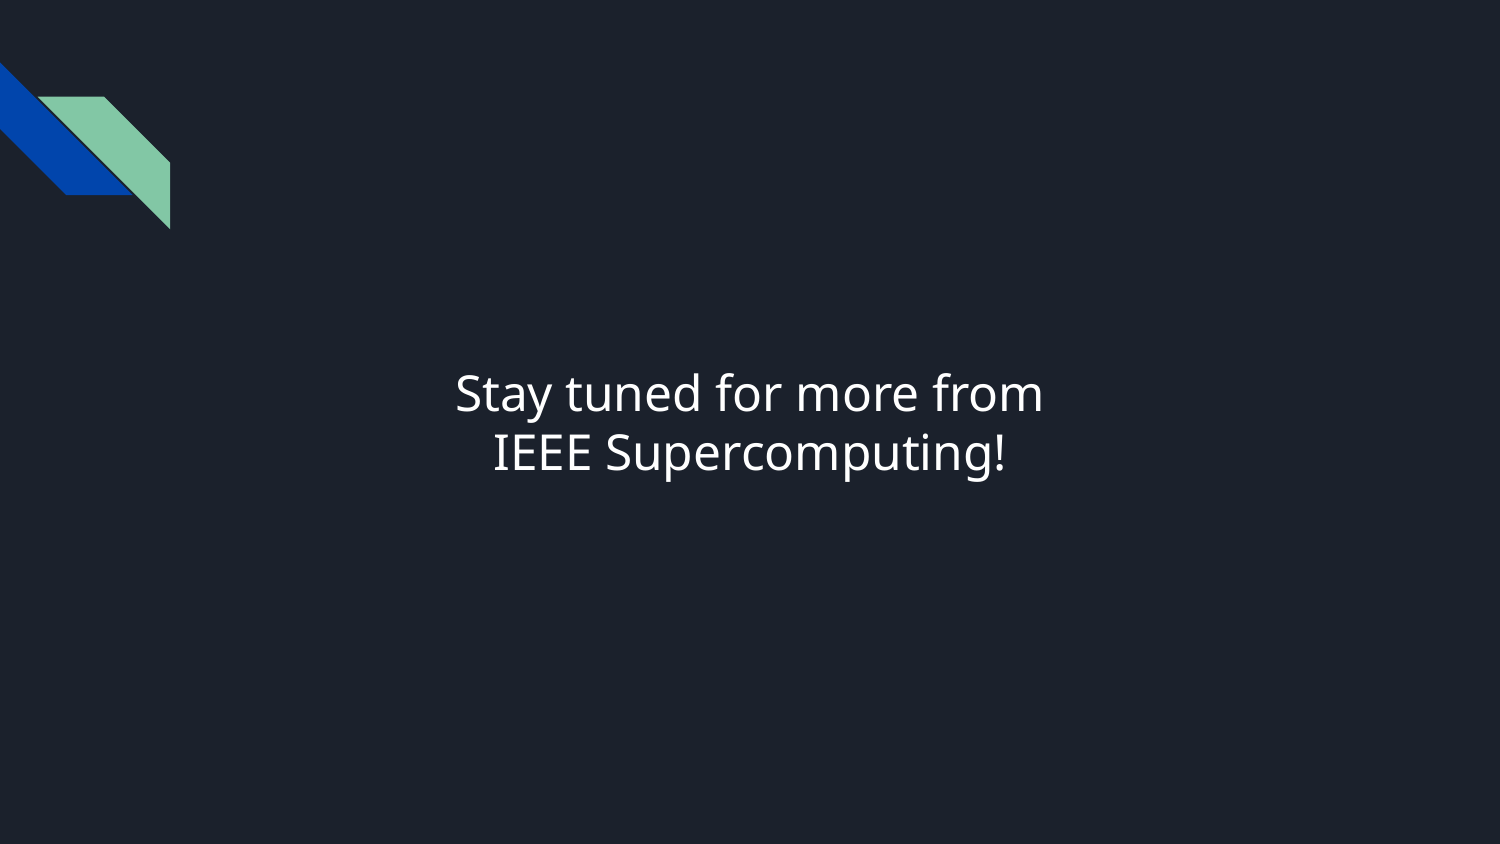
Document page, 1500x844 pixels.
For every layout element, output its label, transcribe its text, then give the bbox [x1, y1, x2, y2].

title Stay tuned for more from IEEE Supercomputing! [172, 346, 1328, 497]
